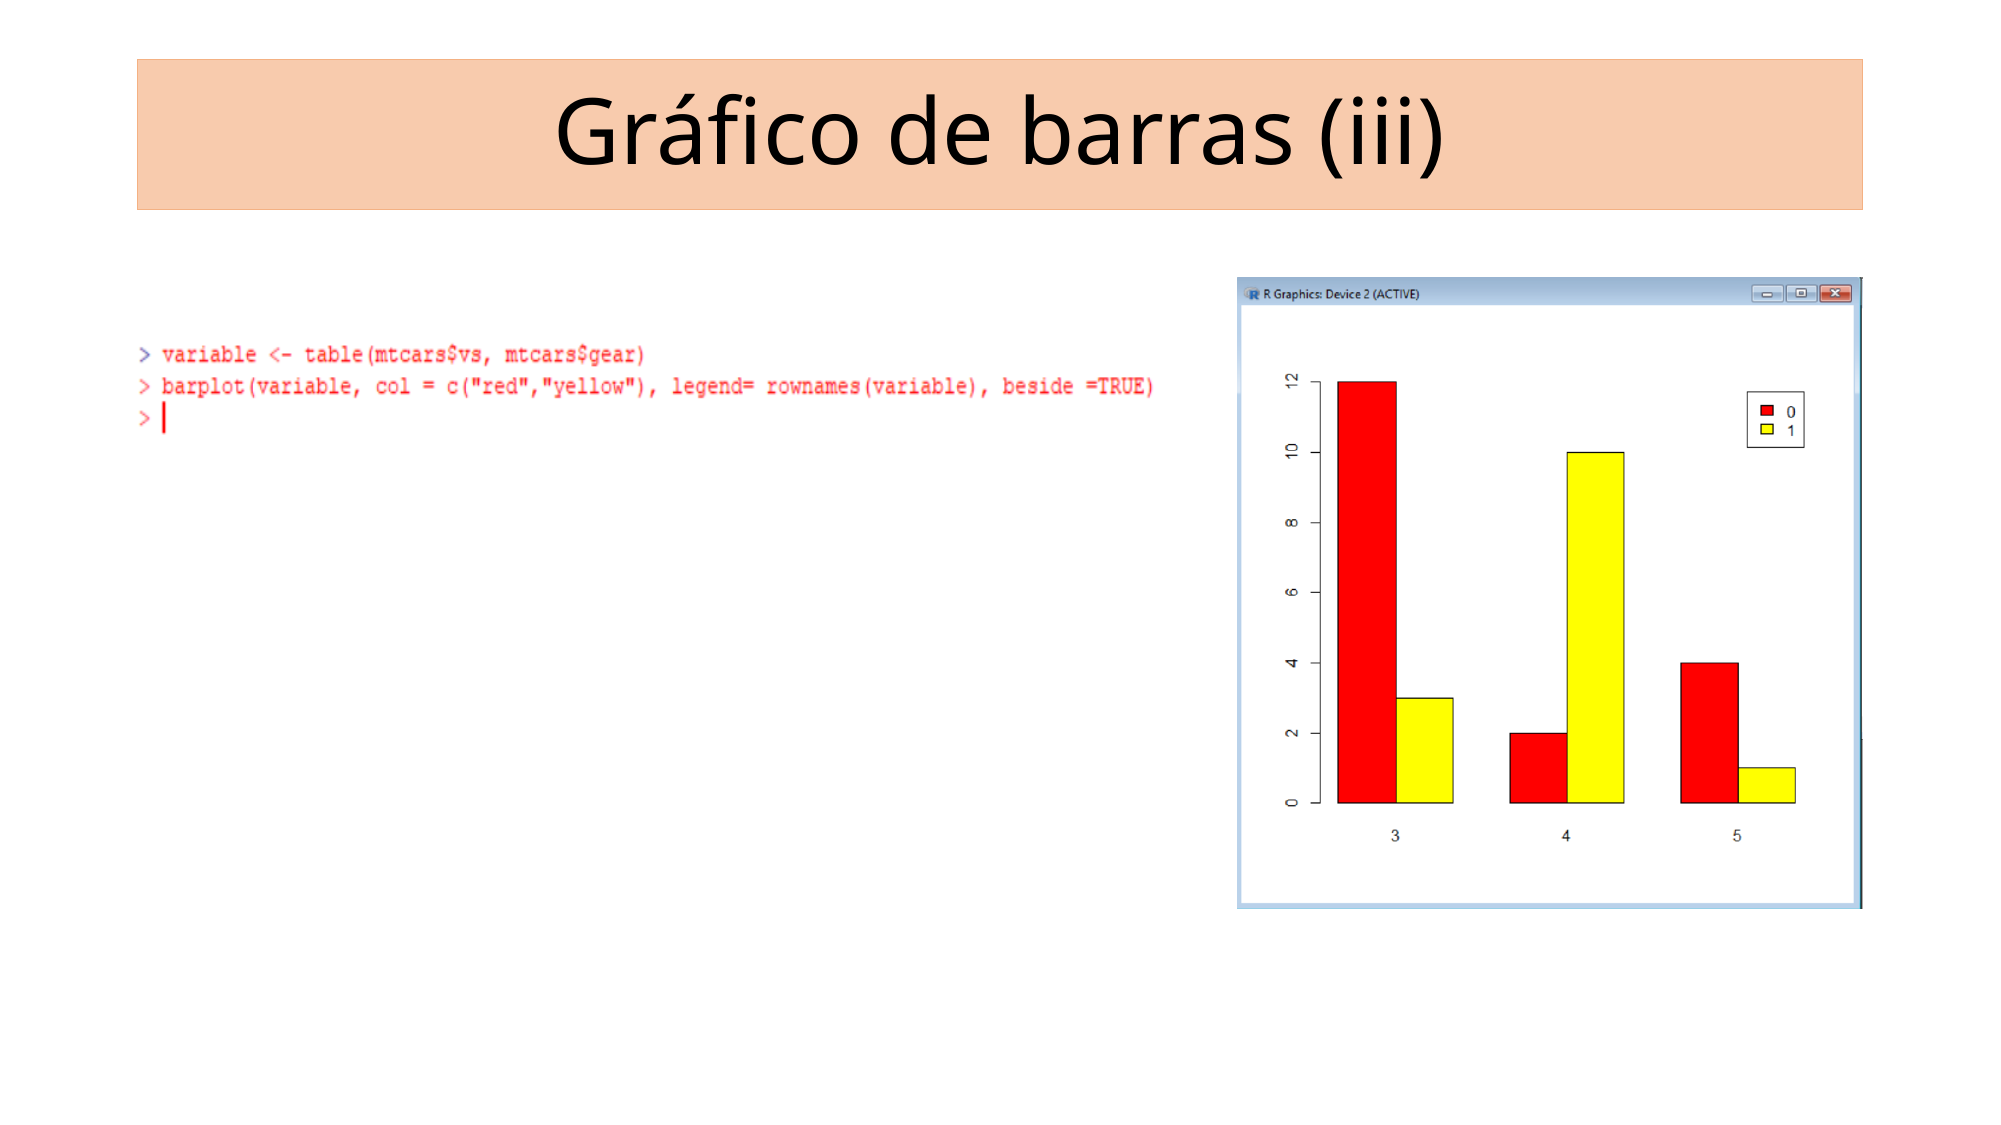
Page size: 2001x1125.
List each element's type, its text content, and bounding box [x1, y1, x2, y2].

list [137, 330, 1169, 457]
title Gráfico de barras (iii) [137, 59, 1863, 210]
picture [1237, 277, 1863, 909]
